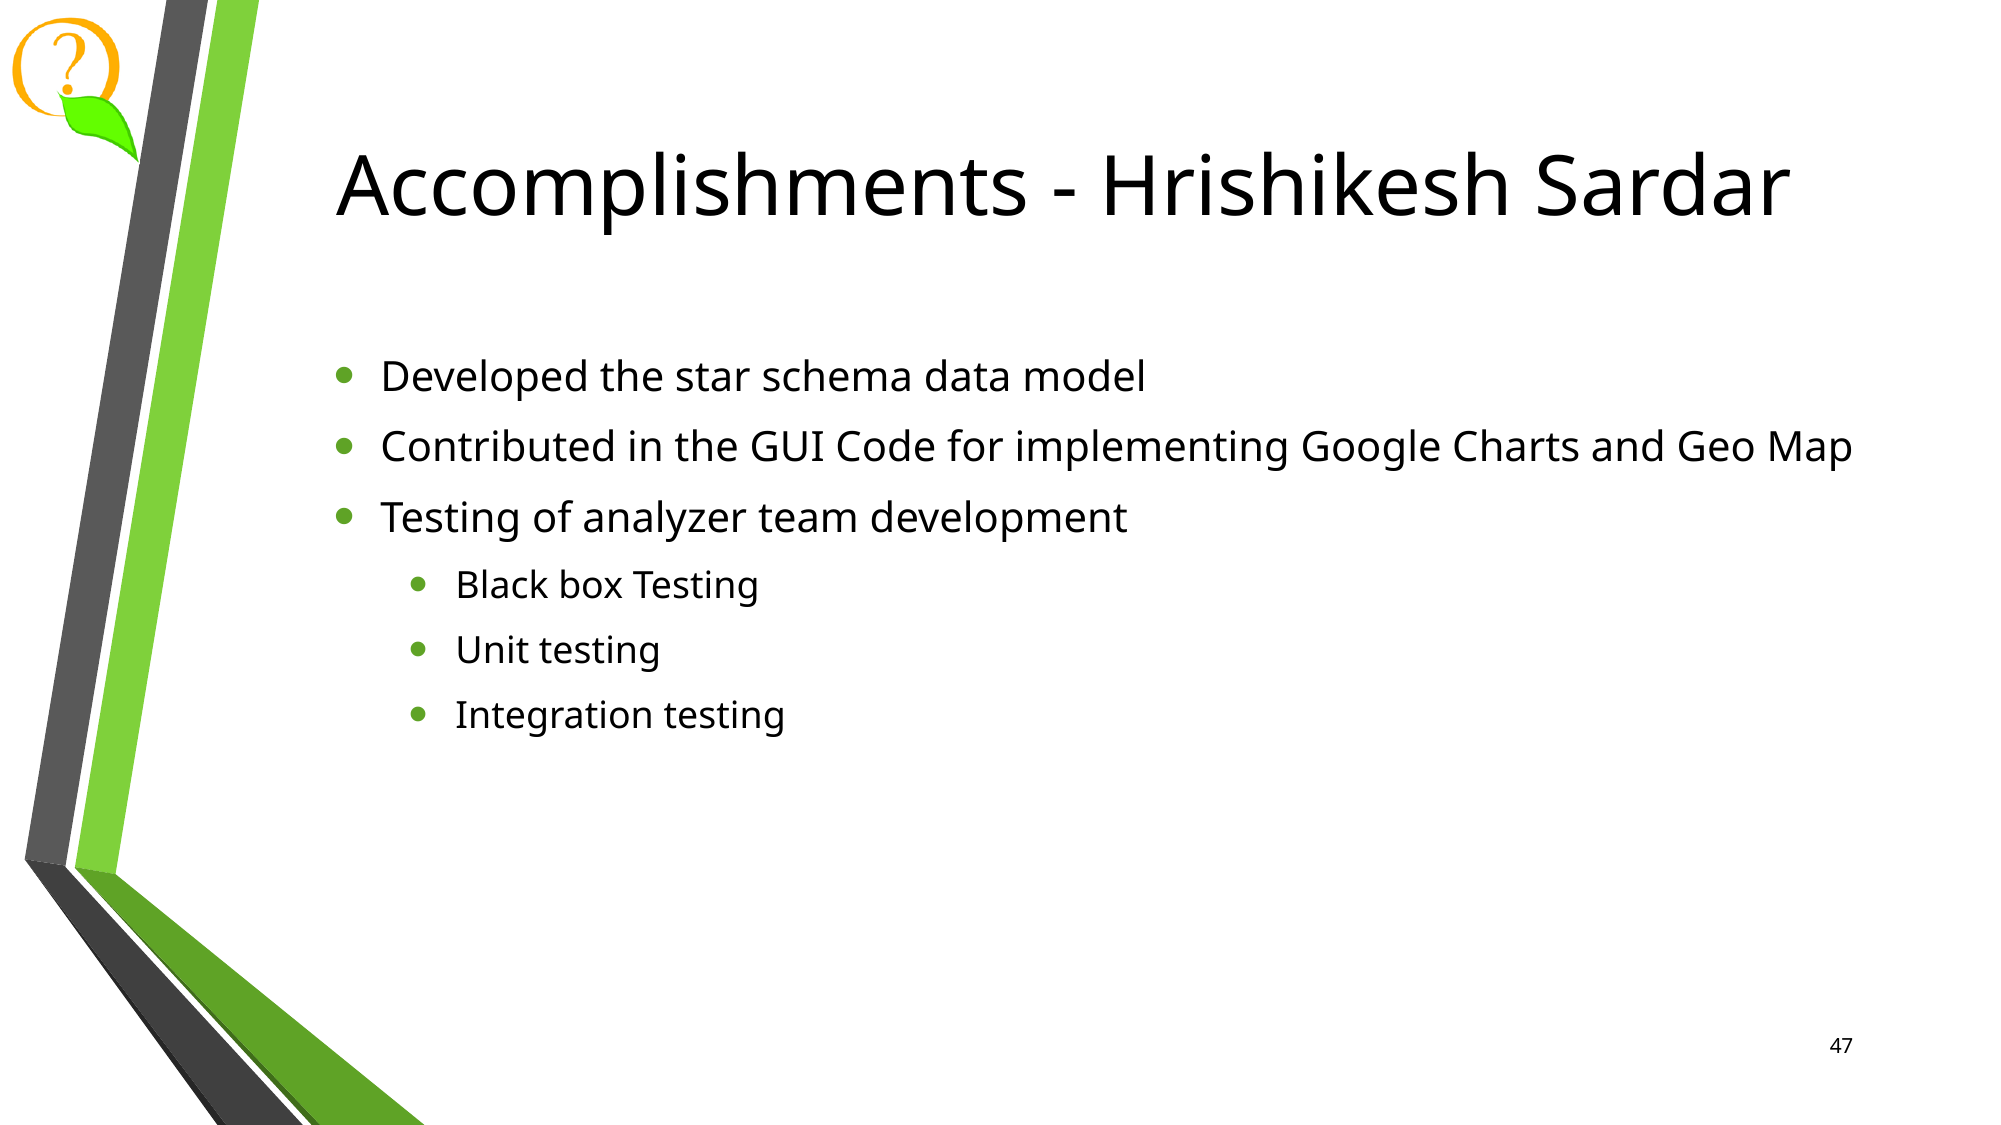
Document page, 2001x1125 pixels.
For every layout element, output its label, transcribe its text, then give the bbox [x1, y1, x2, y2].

title Accomplishments - Hrishikesh Sardar [243, 112, 1887, 251]
slide_number 47 [1777, 1017, 1869, 1077]
list Developed the star schema data model Contributed in the GUI Code for implementing Google Charts and Geo Map Testing of analyzer team development Black box Testing Unit testing Integration testing [243, 251, 1887, 1000]
picture [7, 12, 140, 164]
